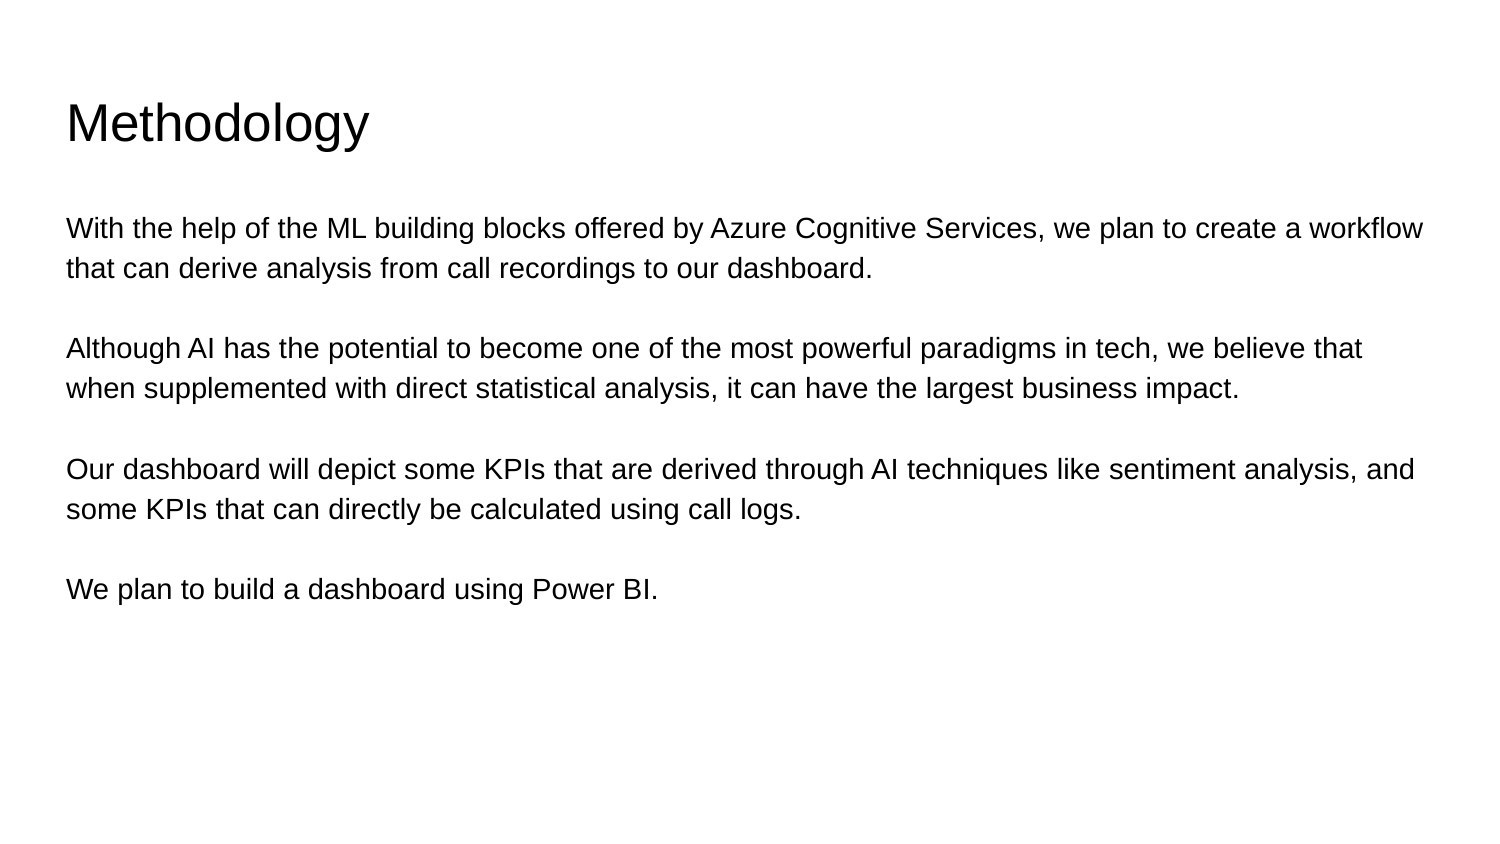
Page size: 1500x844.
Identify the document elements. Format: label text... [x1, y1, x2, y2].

title Methodology [51, 72, 1449, 167]
list With the help of the ML building blocks offered by Azure Cognitive Services, we plan to create a workflow that can derive analysis from call recordings to our dashboard. Although AI has the potential to become one of the most powerful paradigms in tech, we believe that when supplemented with direct statistical analysis, it can have the largest business impact. Our dashboard will depict some KPIs that are derived through AI techniques like sentiment analysis, and some KPIs that can directly be calculated using call logs. We plan to build a dashboard using Power BI. [51, 189, 1449, 750]
